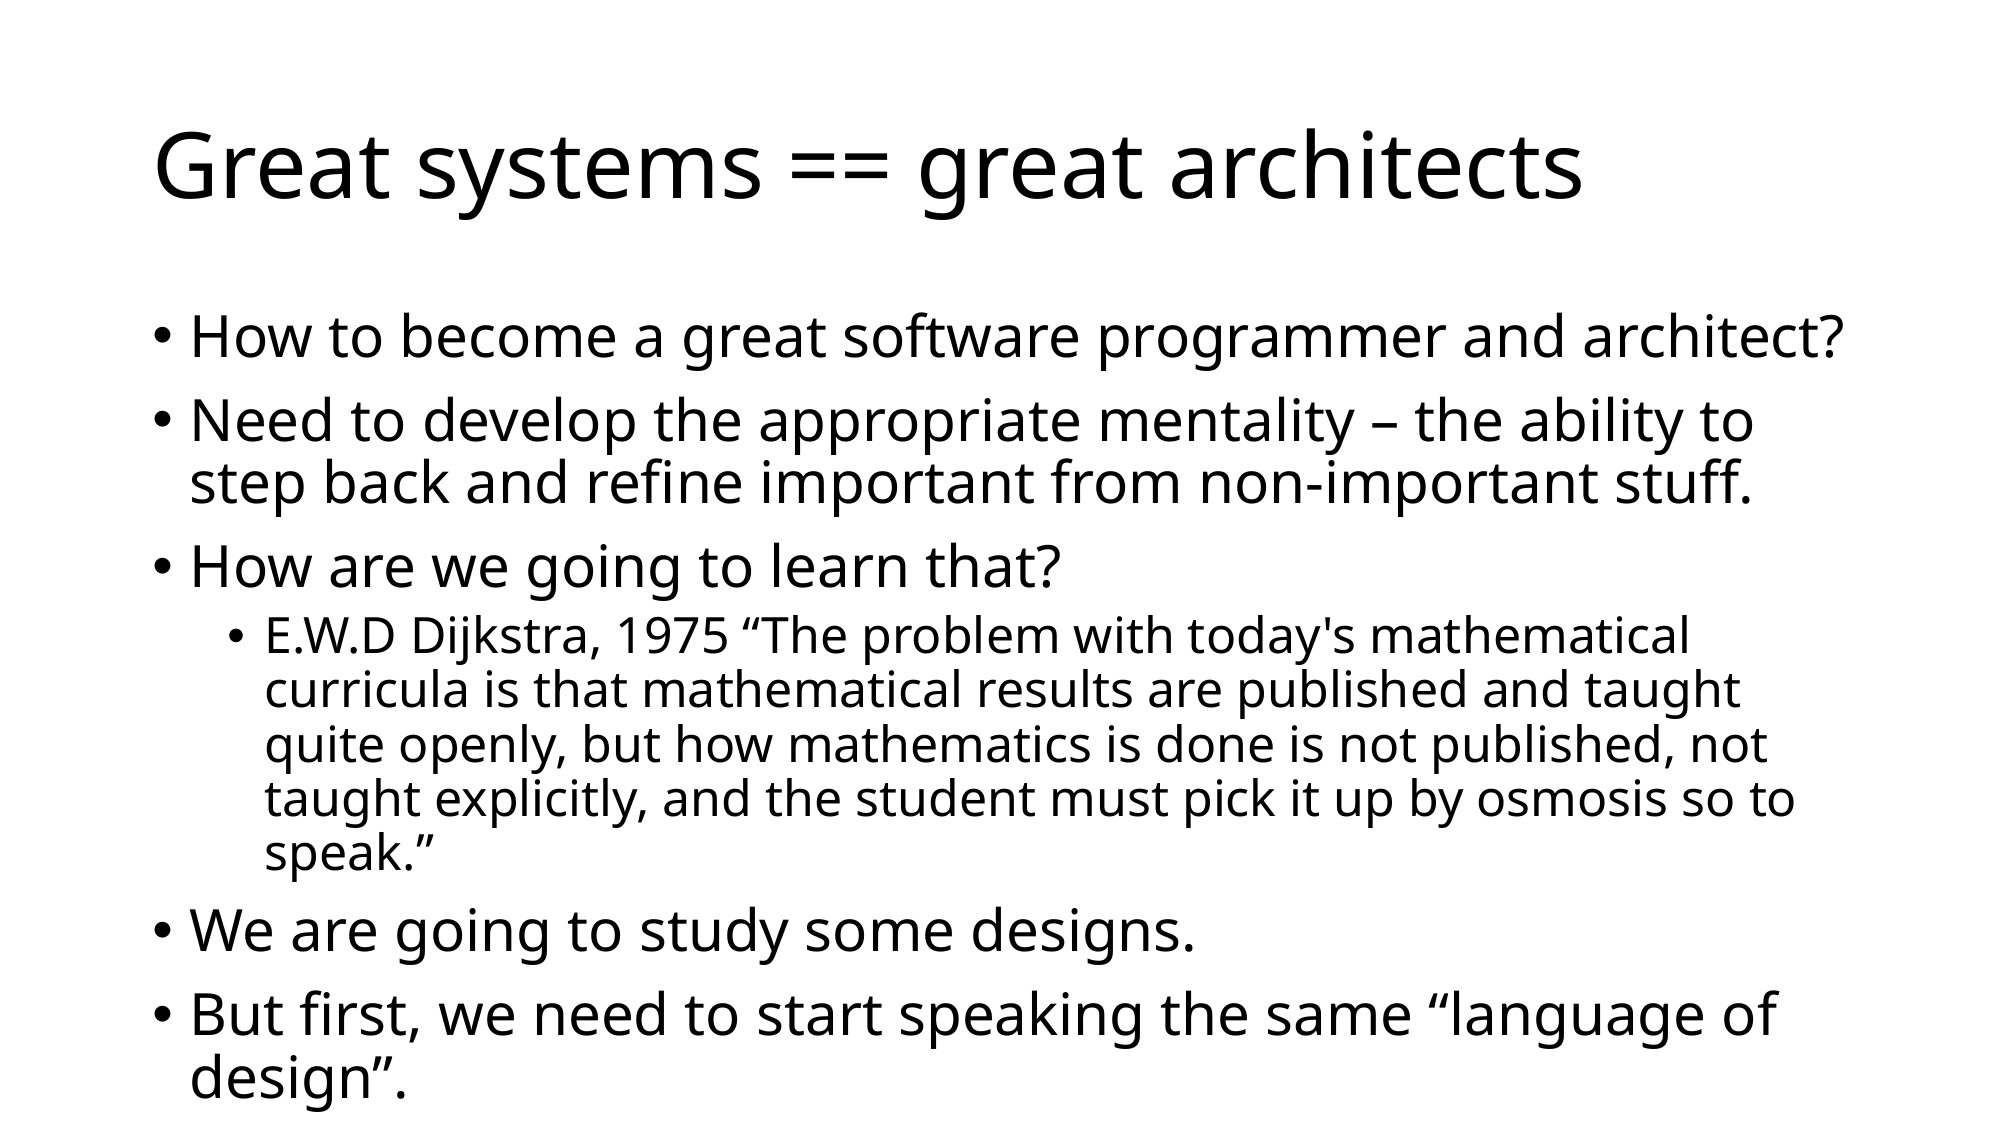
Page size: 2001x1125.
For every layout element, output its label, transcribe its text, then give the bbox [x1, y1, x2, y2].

list How to become a great software programmer and architect? Need to develop the appropriate mentality – the ability to step back and refine important from non-important stuff. How are we going to learn that? E.W.D Dijkstra, 1975 “The problem with today's mathematical curricula is that mathematical results are published and taught quite openly, but how mathematics is done is not published, not taught explicitly, and the student must pick it up by osmosis so to speak.” We are going to study some designs. But first, we need to start speaking the same “language of design”. [137, 299, 1863, 1014]
title Great systems == great architects [137, 59, 1863, 278]
